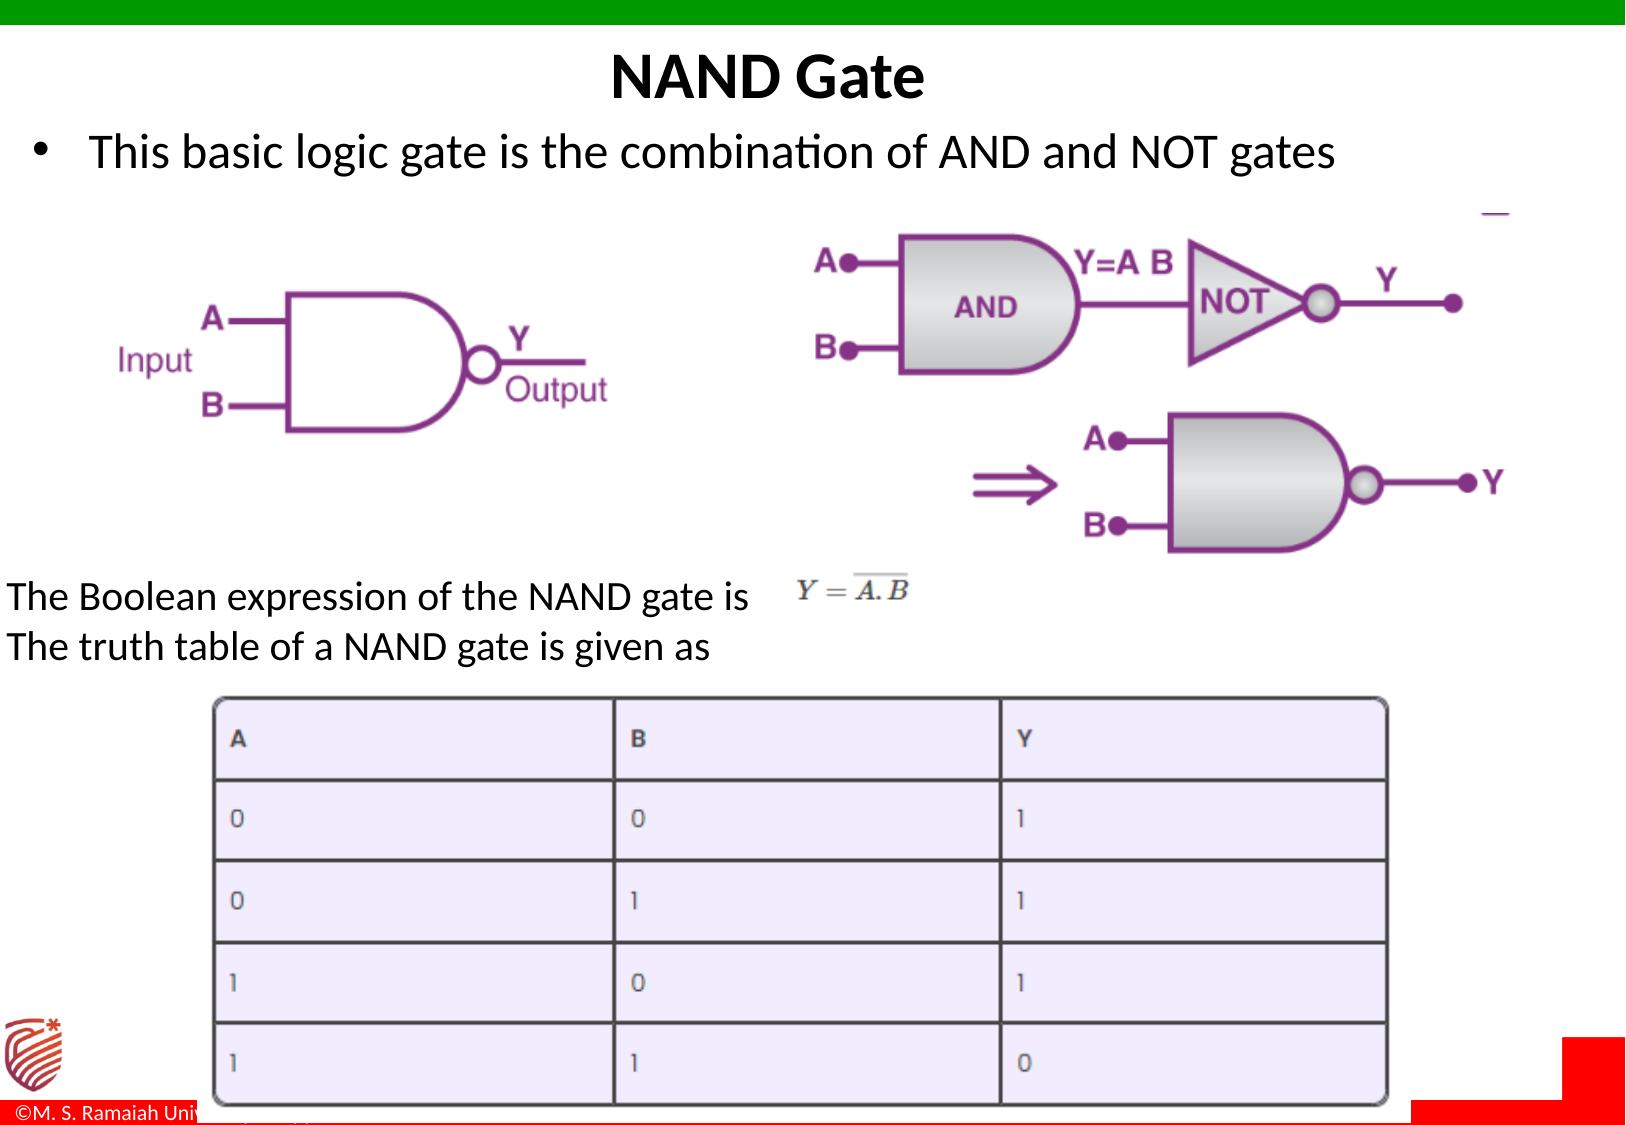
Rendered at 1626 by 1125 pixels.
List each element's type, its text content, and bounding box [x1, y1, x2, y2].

picture [112, 278, 634, 444]
picture [197, 677, 1411, 1123]
text_box NAND Gate [596, 24, 1022, 110]
text_box This basic logic gate is the combination of AND and NOT gates [17, 110, 1625, 186]
text_box The Boolean expression of the NAND gate is The truth table of a NAND gate is given as [0, 561, 1617, 677]
picture [0, 1007, 69, 1094]
picture [787, 213, 1512, 615]
